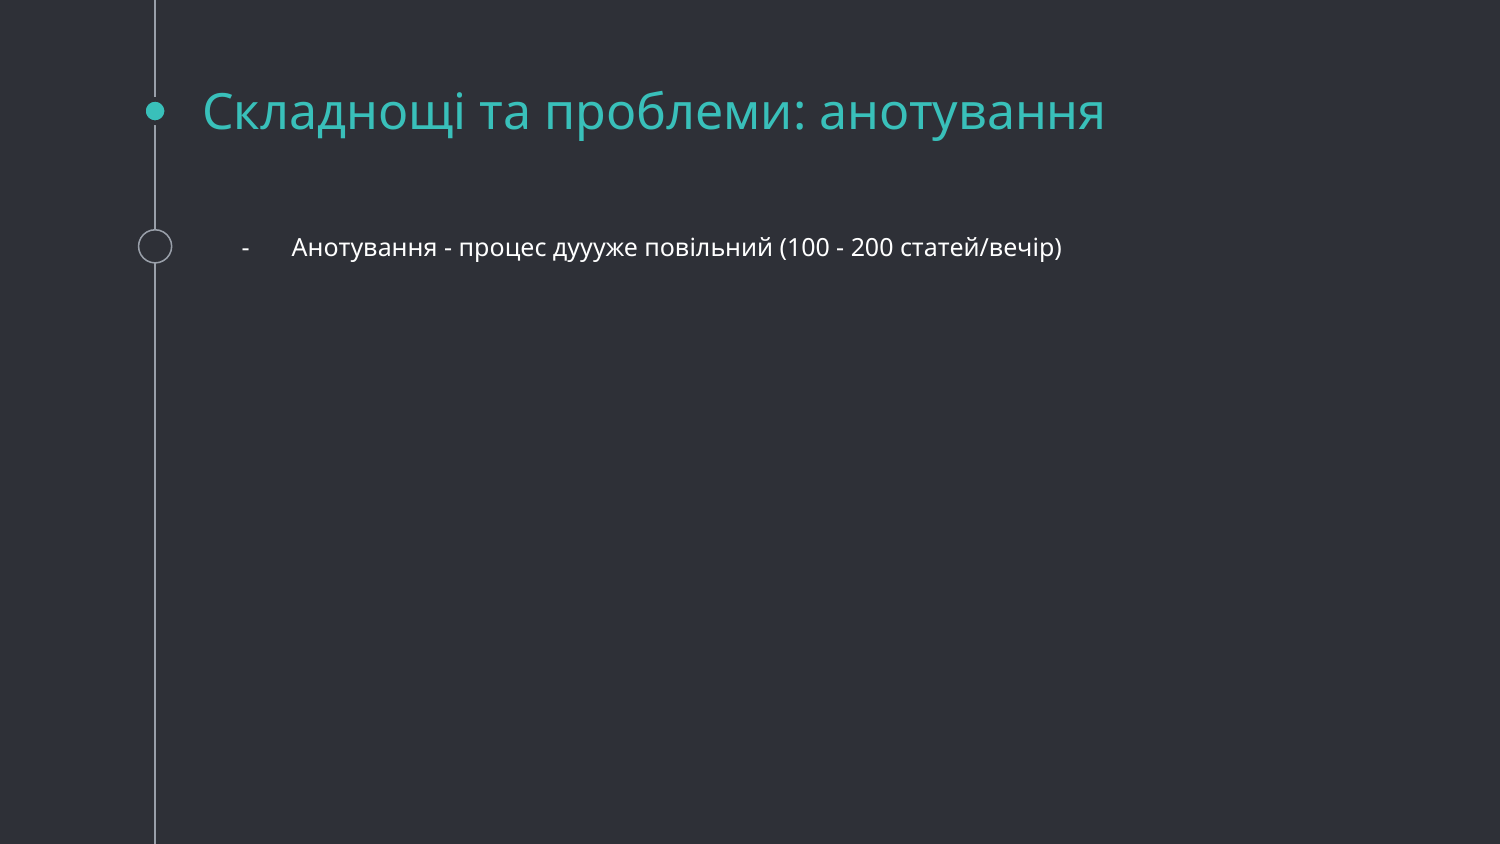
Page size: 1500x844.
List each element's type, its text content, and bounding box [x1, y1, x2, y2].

text_box Анотування - процес дуууже повільний (100 - 200 статей/вечір) [201, 186, 1430, 630]
title Складнощі та проблеми: анотування [187, 56, 1313, 155]
